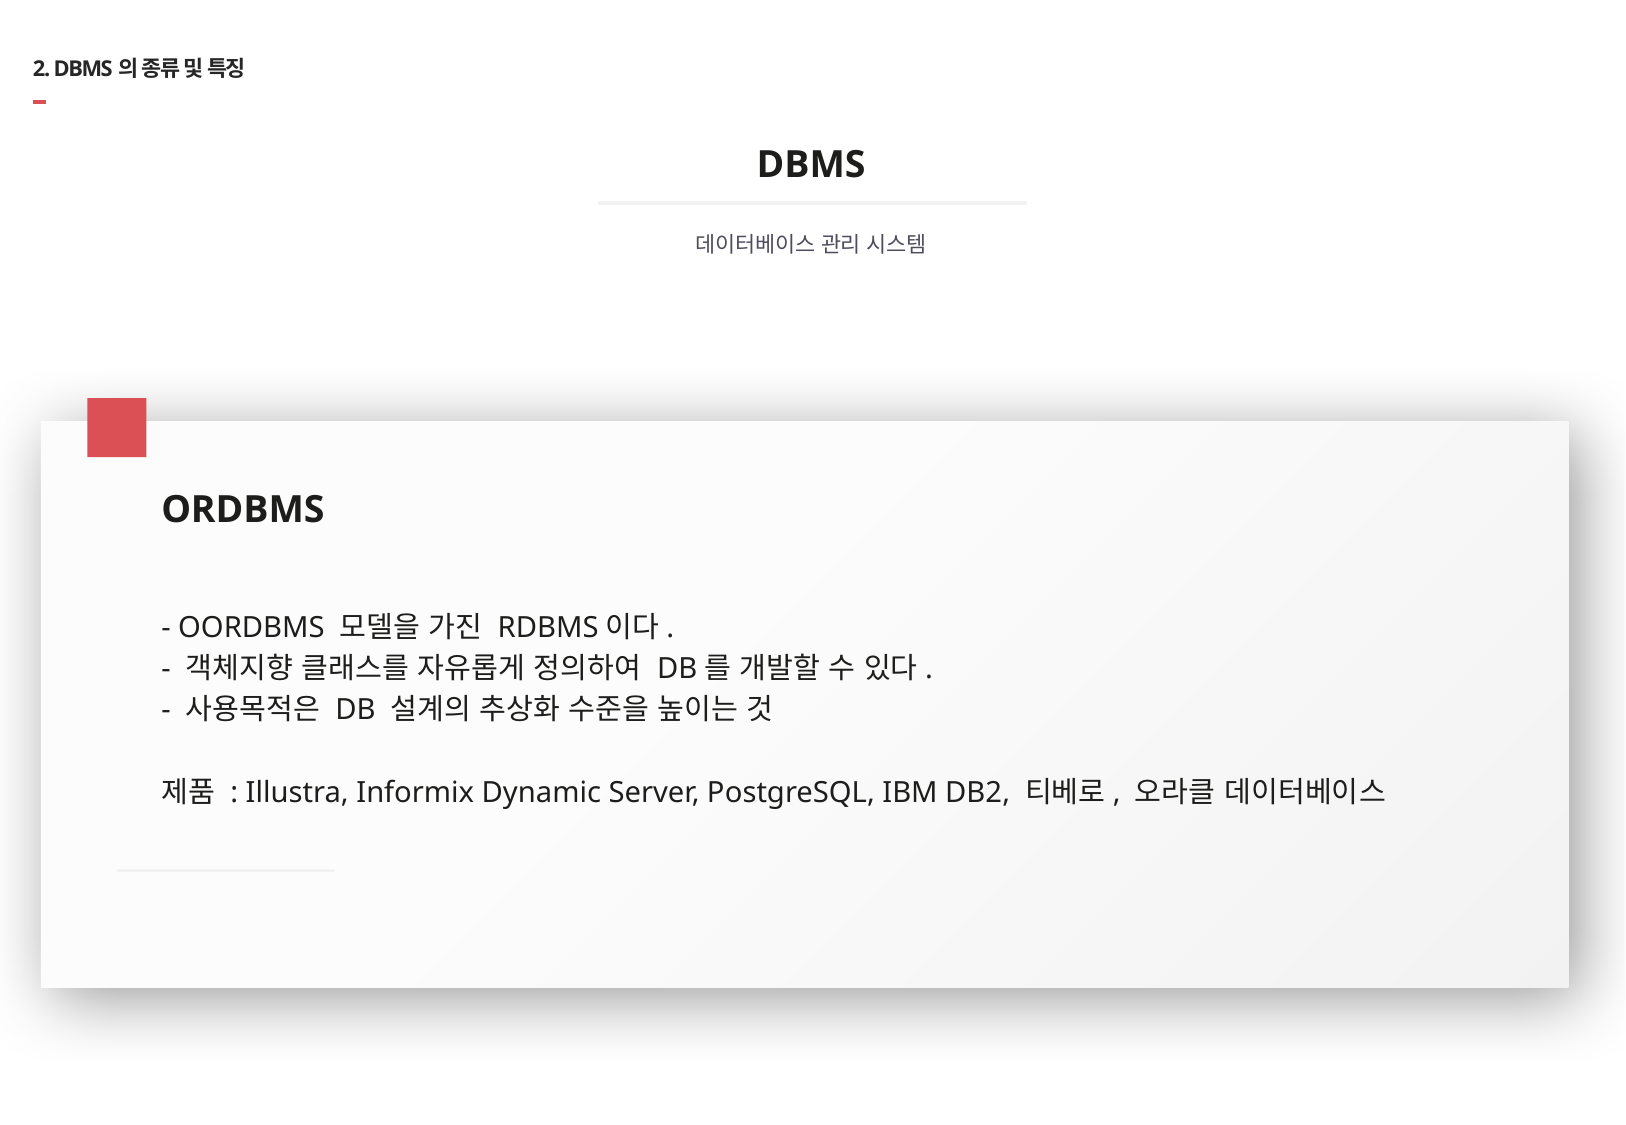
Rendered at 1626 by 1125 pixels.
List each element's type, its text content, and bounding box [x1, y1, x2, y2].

text_box [39, 419, 1571, 989]
text_box 03 [87, 398, 147, 458]
text_box DBMS [215, 134, 1408, 192]
title 2. DBMS의 종류 및 특징 [32, 19, 482, 90]
text_box 데이터베이스 관리 시스템 [215, 225, 1408, 263]
text_box - OORDBMS 모델을 가진 RDBMS이다. - 객체지향 클래스를 자유롭게 정의하여 DB를 개발할 수 있다. - 사용목적은 DB 설계의 추상화 수준을 높이는 것 제품 : Illustra, Informix Dynamic Server, PostgreSQL, IBM DB2, 티베로, 오라클 데이터베이스 [146, 548, 1533, 868]
text_box ORDBMS [146, 479, 1439, 537]
